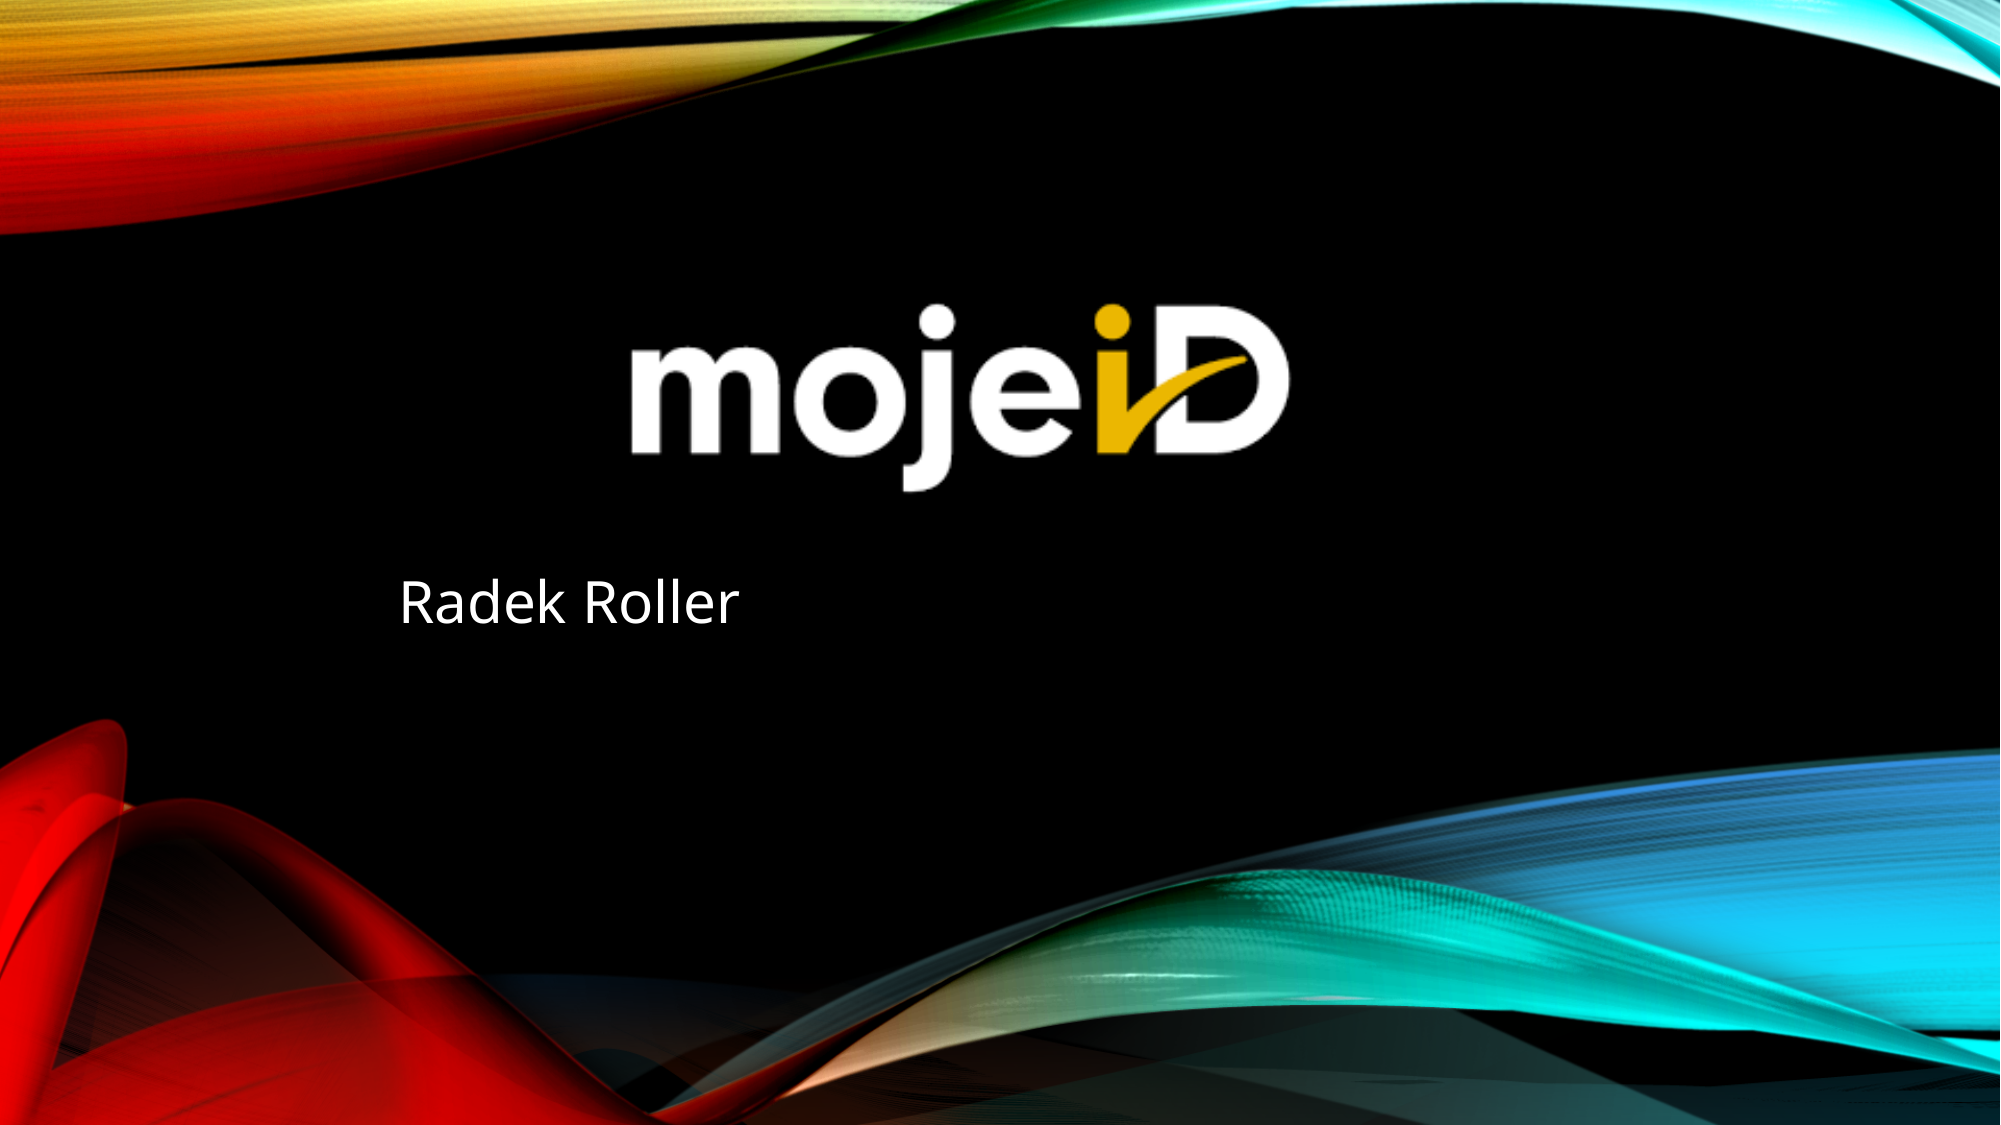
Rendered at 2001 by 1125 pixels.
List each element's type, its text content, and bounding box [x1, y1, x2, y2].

picture [0, 0, 2000, 563]
picture [0, 717, 2000, 1125]
subtitle Radek Roller [383, 565, 1934, 679]
